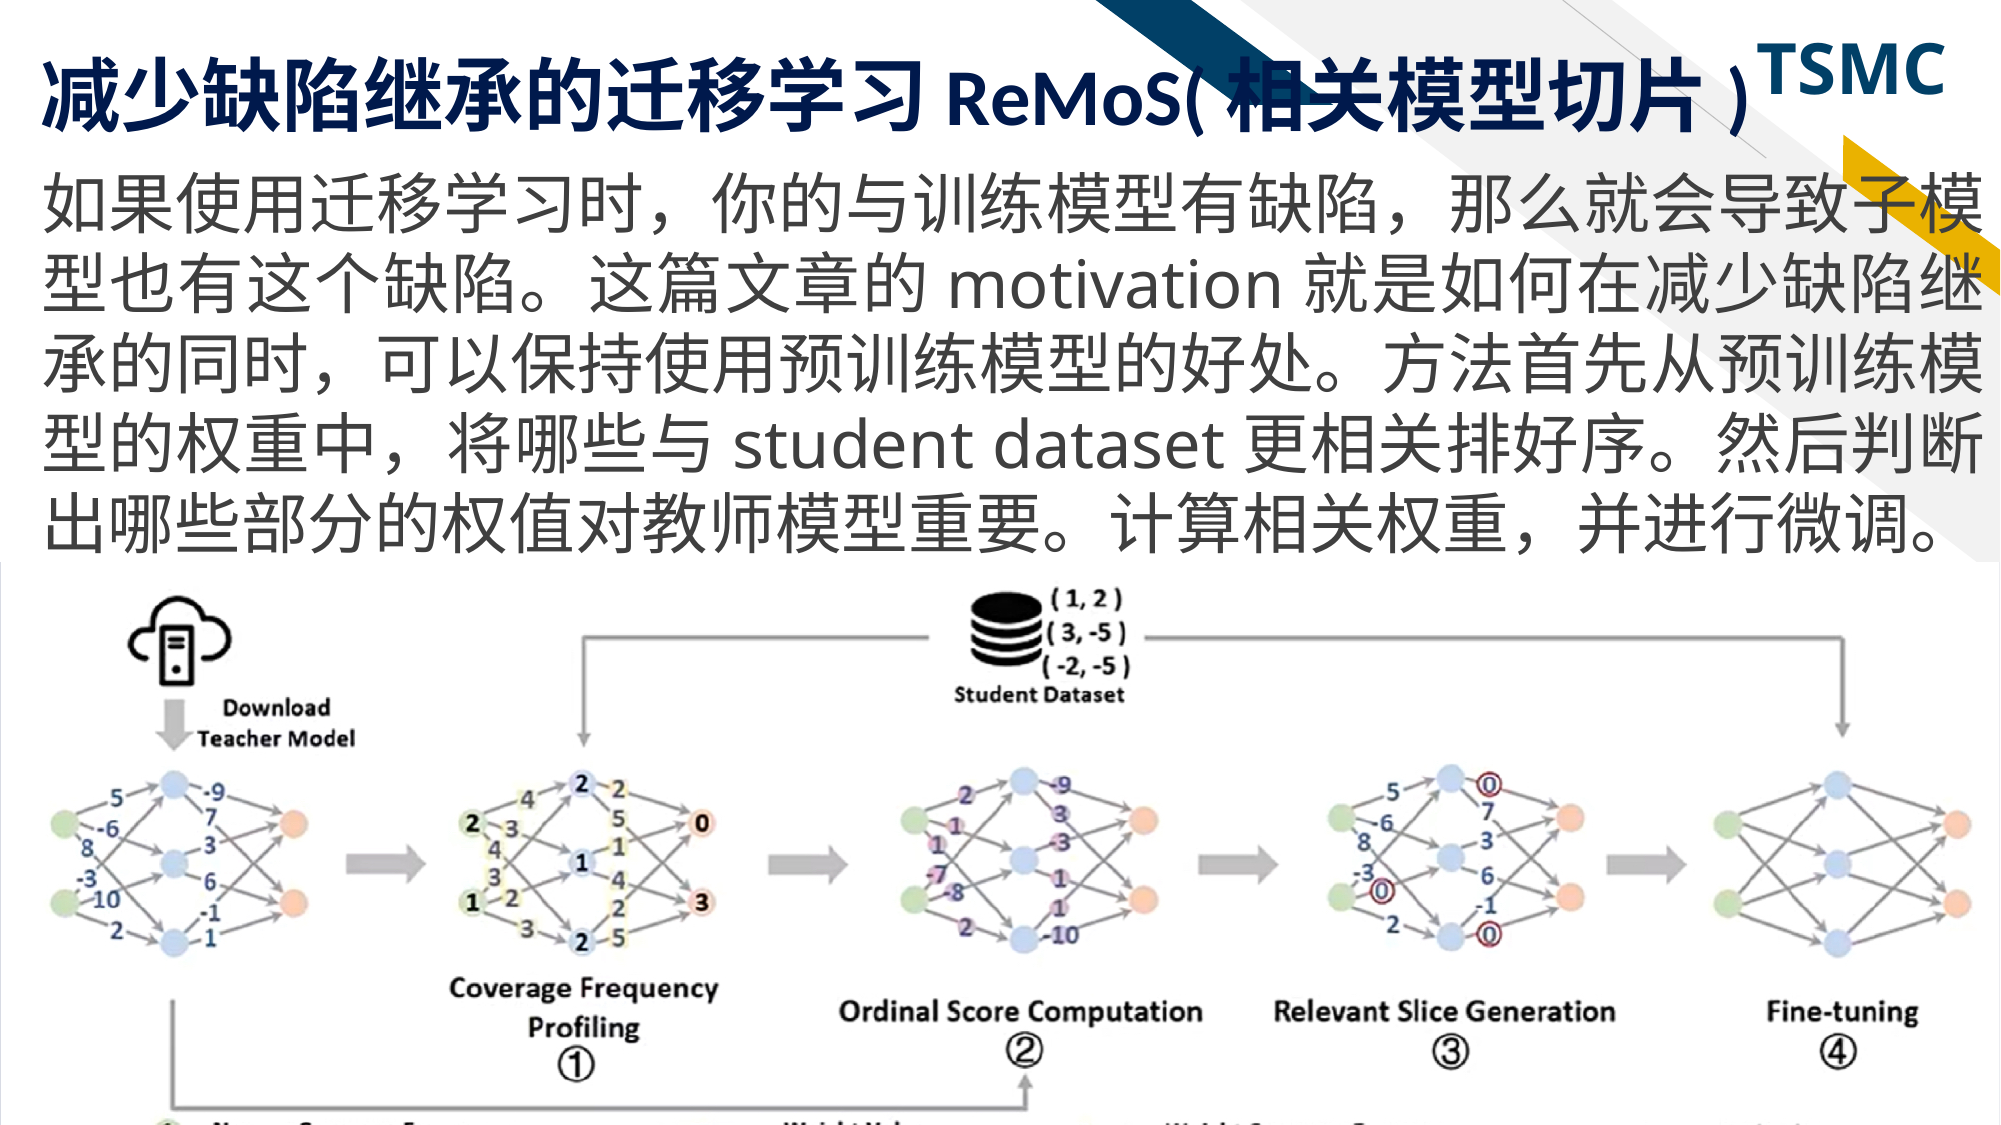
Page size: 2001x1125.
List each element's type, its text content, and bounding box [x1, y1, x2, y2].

picture [0, 562, 2000, 1125]
text_box 如果使用迁移学习时，你的与训练模型有缺陷，那么就会导致子模型也有这个缺陷。这篇文章的motivation就是如何在减少缺陷继承的同时，可以保持使用预训练模型的好处。方法首先从预训练模型的权重中，将哪些与student dataset更相关排好序。然后判断出哪些部分的权值对教师模型重要。计算相关权重，并进行微调。 [26, 154, 2000, 562]
title 减少缺陷继承的迁移学习ReMoS(相关模型切片) [25, 43, 1782, 143]
